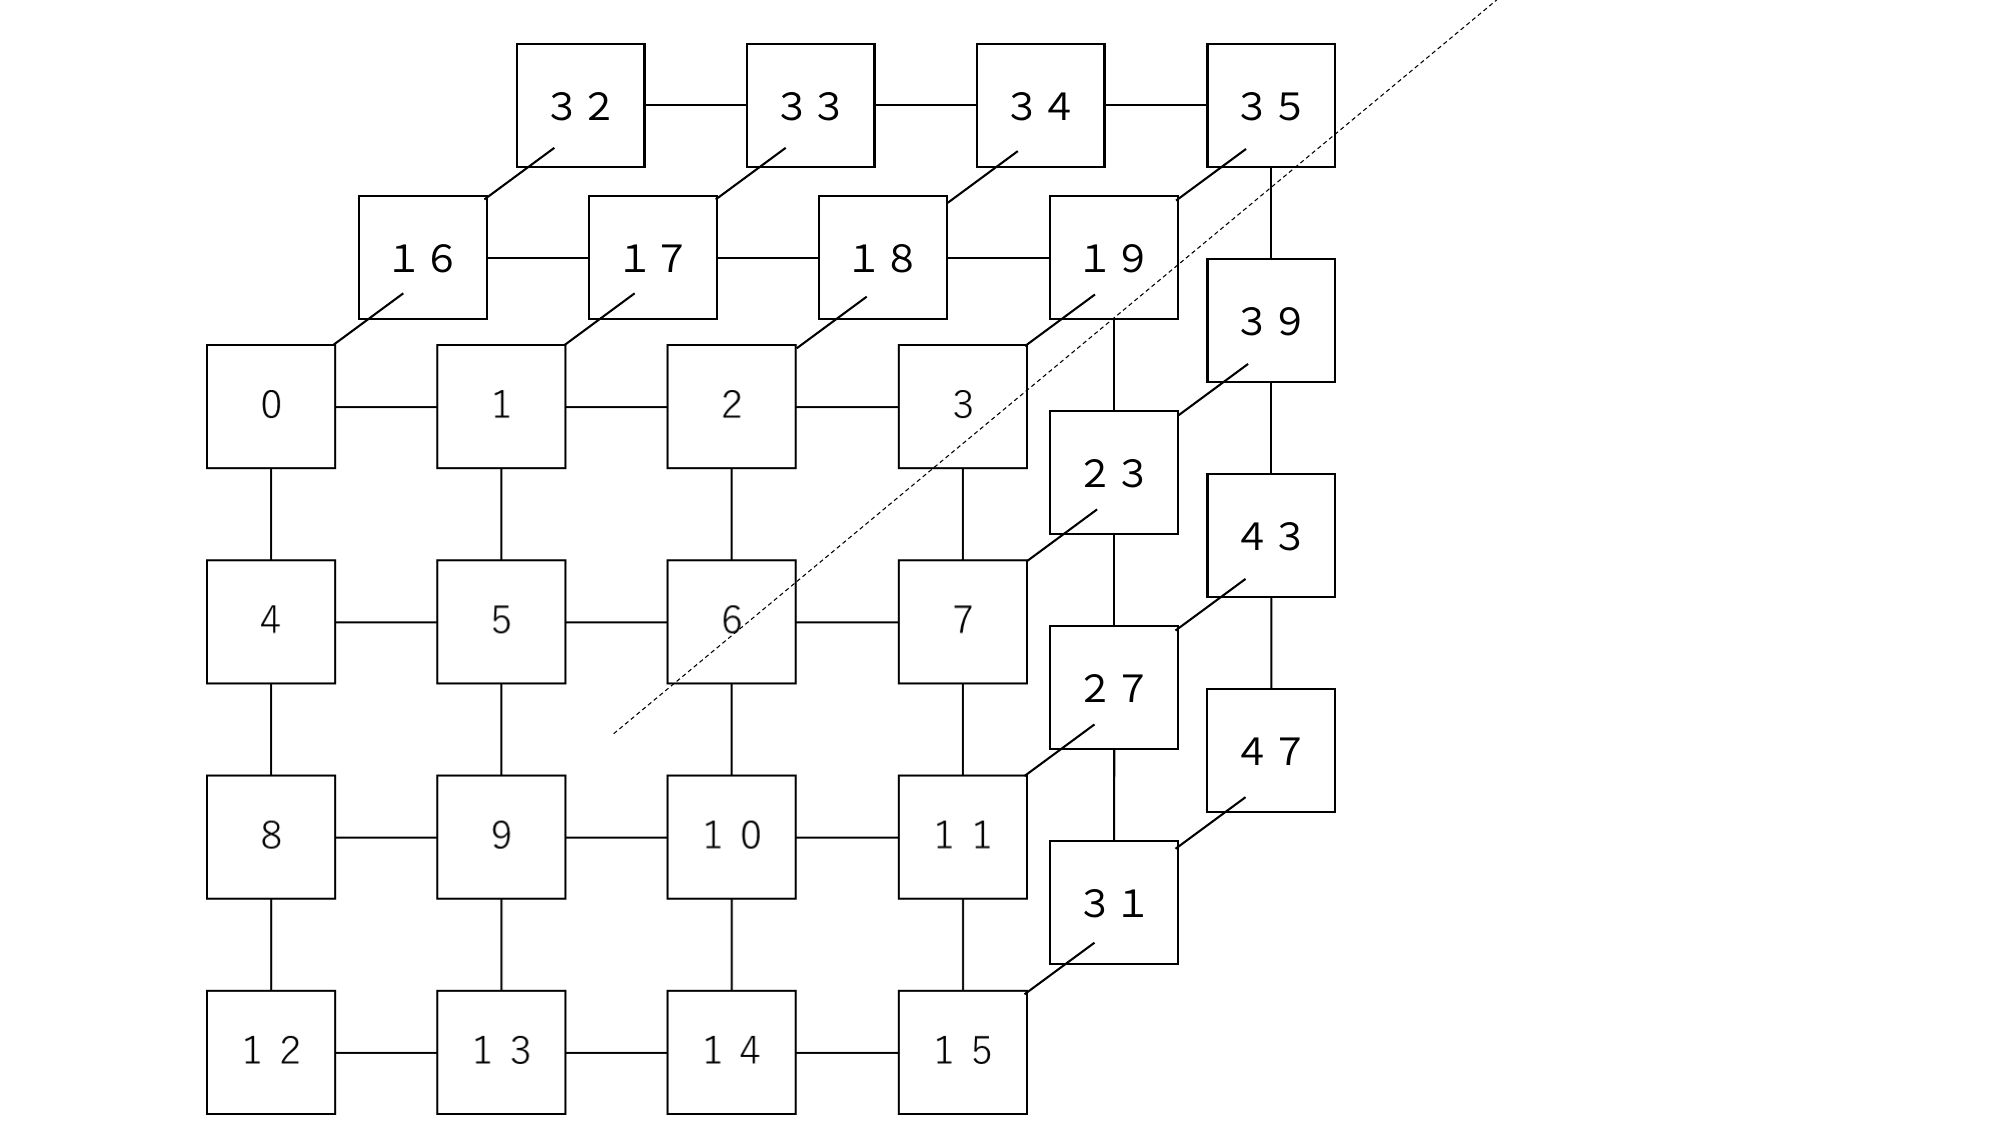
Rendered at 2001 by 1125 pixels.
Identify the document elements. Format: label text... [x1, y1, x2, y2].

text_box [564, 293, 635, 345]
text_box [715, 147, 786, 200]
text_box ３１ [1049, 840, 1179, 965]
text_box １６ [358, 195, 488, 320]
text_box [1027, 509, 1098, 561]
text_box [1178, 363, 1249, 416]
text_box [484, 147, 555, 200]
text_box ４７ [1206, 734, 1336, 813]
picture [206, 344, 1029, 1115]
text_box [1175, 797, 1246, 849]
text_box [1024, 724, 1095, 777]
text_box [1176, 148, 1247, 201]
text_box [333, 293, 404, 345]
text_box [796, 296, 867, 349]
text_box ２７ [1095, 734, 1179, 750]
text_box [613, 0, 1497, 734]
text_box ３２ [516, 43, 613, 168]
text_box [1024, 294, 1095, 346]
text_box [1175, 578, 1246, 631]
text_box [1024, 942, 1095, 995]
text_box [947, 151, 1018, 203]
text_box １７ [588, 195, 613, 293]
